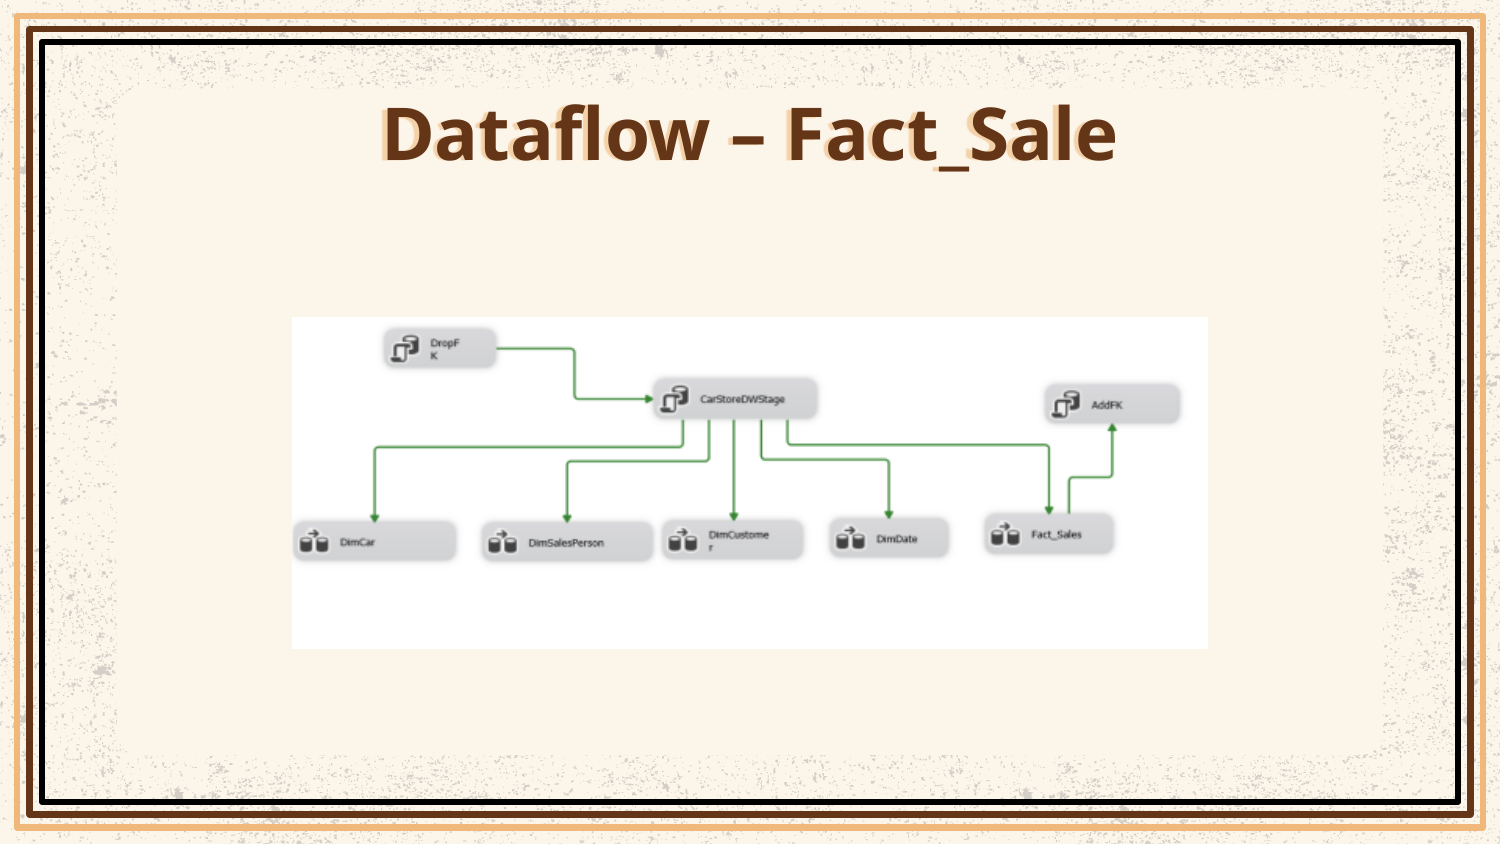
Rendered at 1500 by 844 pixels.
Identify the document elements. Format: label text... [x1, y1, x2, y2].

title Dataflow – Fact_Sale [118, 72, 1382, 167]
picture [0, 0, 1500, 844]
